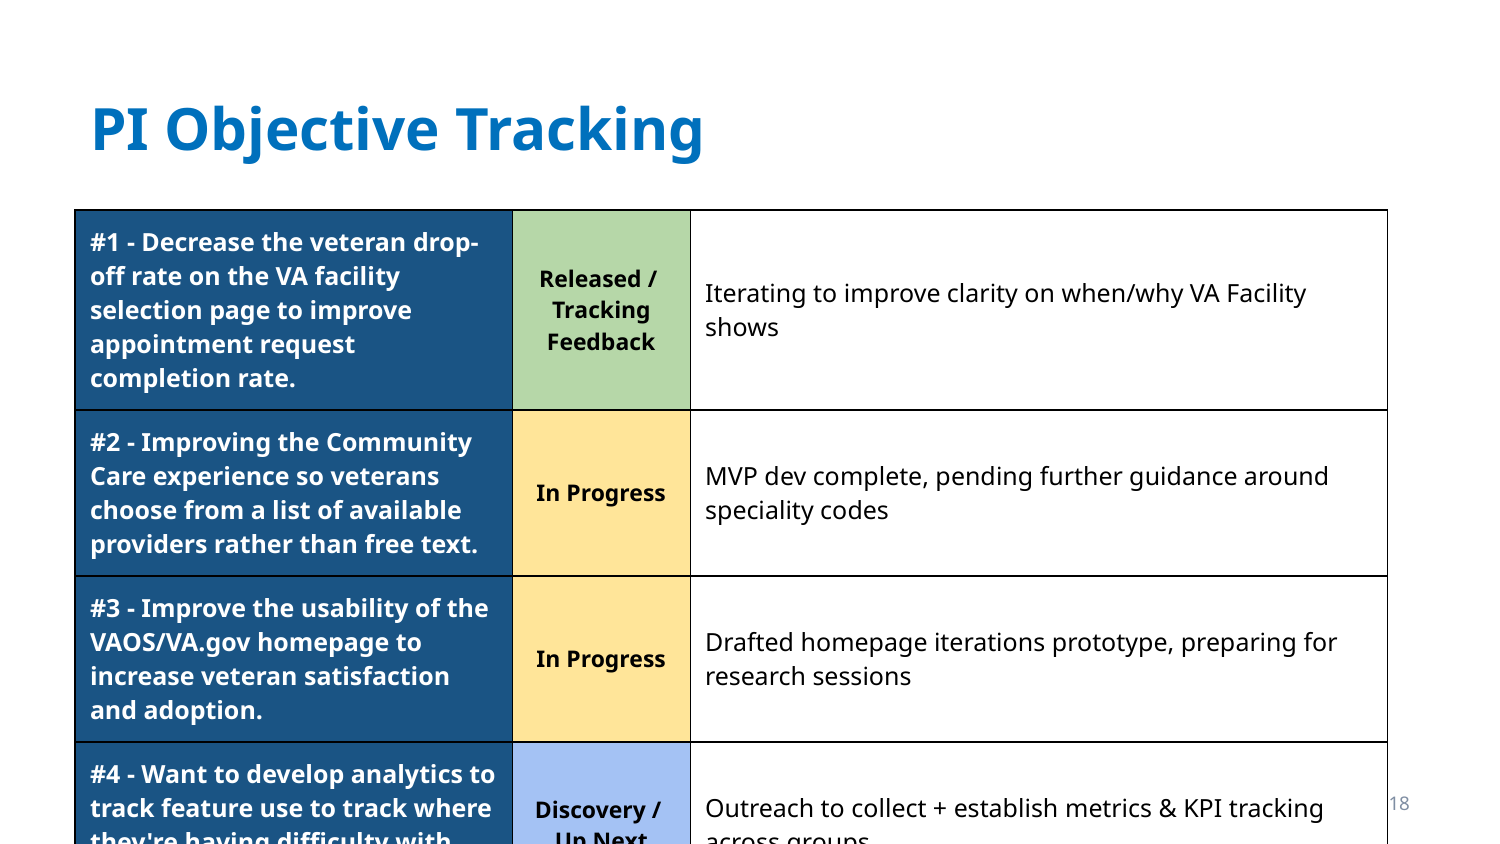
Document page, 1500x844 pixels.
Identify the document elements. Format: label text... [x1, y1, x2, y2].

table_header #1 - Decrease the veteran drop-off rate on the VA facility selection page to improve appointment request completion rate. [76, 211, 512, 409]
table_cell #4 - Want to develop analytics to track feature use to track where they're having difficulty with the tool. [76, 743, 512, 844]
table_cell In Progress [513, 577, 690, 741]
title PI Objective Tracking [75, 84, 1313, 188]
table_cell #2 - Improving the Community Care experience so veterans choose from a list of available providers rather than free text. [76, 411, 512, 575]
table_cell Drafted homepage iterations prototype, preparing for research sessions [691, 577, 1387, 741]
table_cell MVP dev complete, pending further guidance around speciality codes [691, 411, 1387, 575]
table_cell Outreach to collect + establish metrics & KPI tracking across groups [691, 743, 1387, 844]
table_cell #3 - Improve the usability of the VAOS/VA.gov homepage to increase veteran satisfaction and adoption. [76, 577, 512, 741]
slide_number 18 [1388, 782, 1425, 827]
table_cell In Progress [513, 411, 690, 575]
table_header Released / Tracking Feedback [513, 211, 690, 409]
table_cell Discovery / Up Next [513, 743, 690, 844]
table_header Iterating to improve clarity on when/why VA Facility shows [691, 211, 1387, 409]
